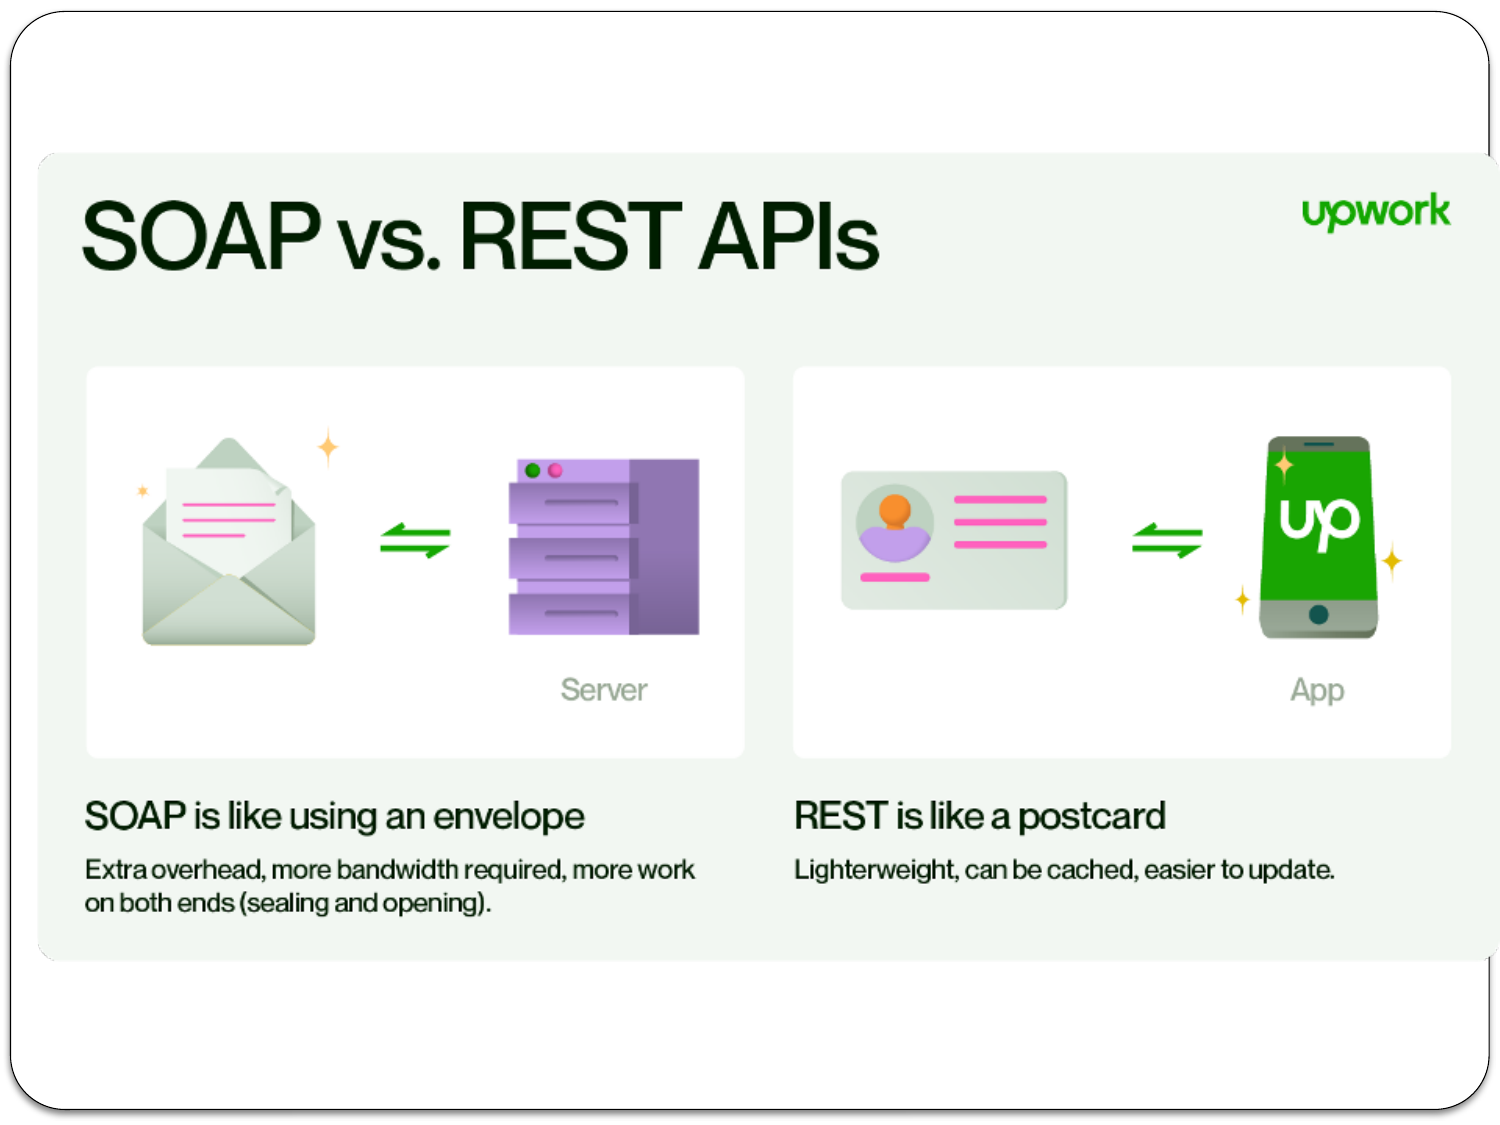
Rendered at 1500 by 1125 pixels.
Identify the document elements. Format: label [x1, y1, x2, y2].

picture [37, 152, 1500, 962]
